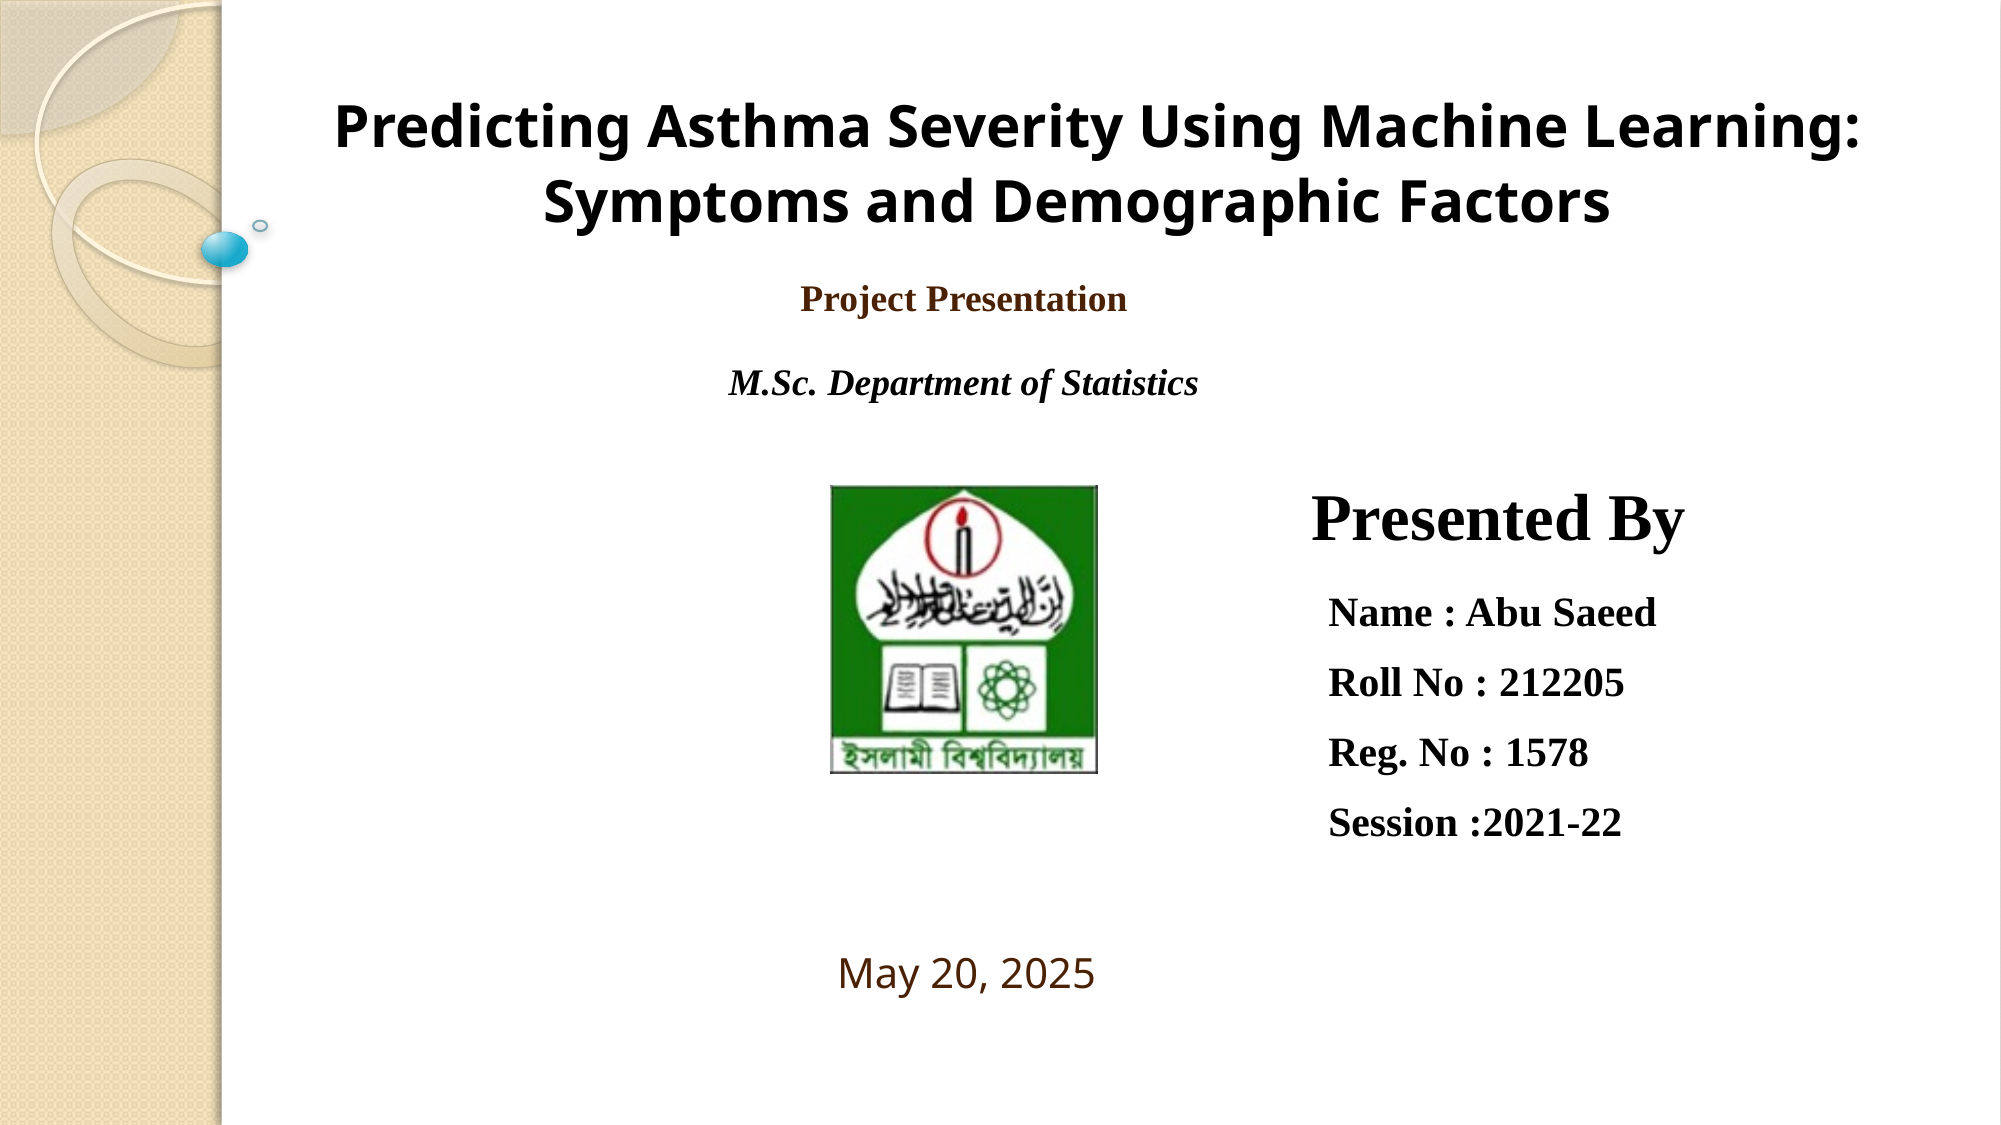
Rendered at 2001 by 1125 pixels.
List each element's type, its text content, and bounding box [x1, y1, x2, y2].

text_box Presented By [1296, 466, 1854, 562]
text_box May 20, 2025 [822, 939, 1333, 1005]
text_box Predicting Asthma Severity Using Machine Learning: Symptoms and Demographic Factors [194, 76, 1961, 242]
text_box Name : Abu Saeed Roll No : 212205 Reg. No : 1578 Session :2021-22 [1313, 573, 1880, 853]
text_box Project Presentation [785, 263, 1143, 327]
text_box M.Sc. Department of Statistics [713, 327, 1215, 410]
picture [829, 485, 1098, 774]
